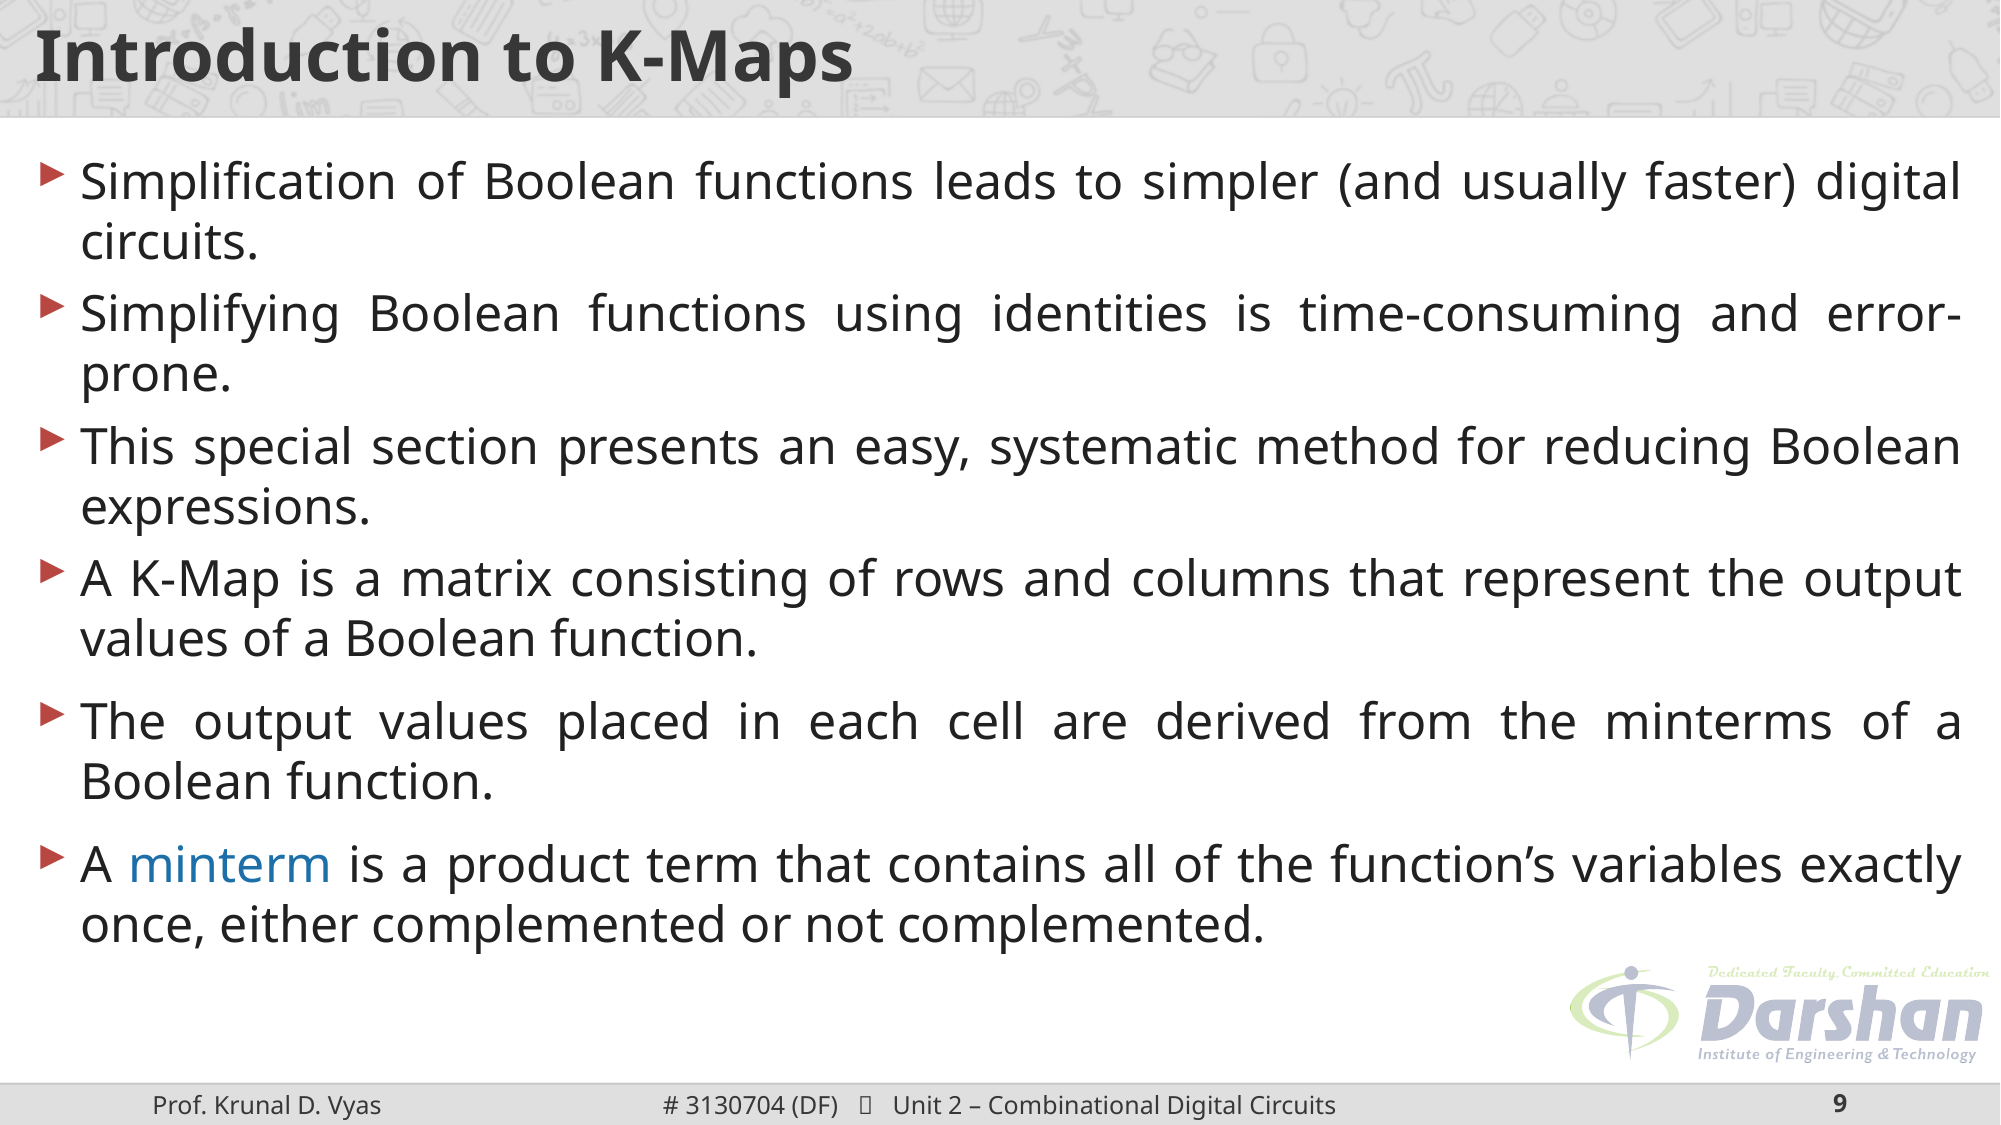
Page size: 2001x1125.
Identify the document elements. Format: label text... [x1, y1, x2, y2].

title Introduction to K-Maps [0, 0, 2000, 117]
list Simplification of Boolean functions leads to simpler (and usually faster) digital circuits. Simplifying Boolean functions using identities is time-consuming and error-prone. This special section presents an easy, systematic method for reducing Boolean expressions. A K-Map is a matrix consisting of rows and columns that represent the output values of a Boolean function. The output values placed in each cell are derived from the minterms of a Boolean function. A minterm is a product term that contains all of the function’s variables exactly once, either complemented or not complemented. [21, 141, 1979, 847]
table_cell x [1570, 966, 1990, 1063]
